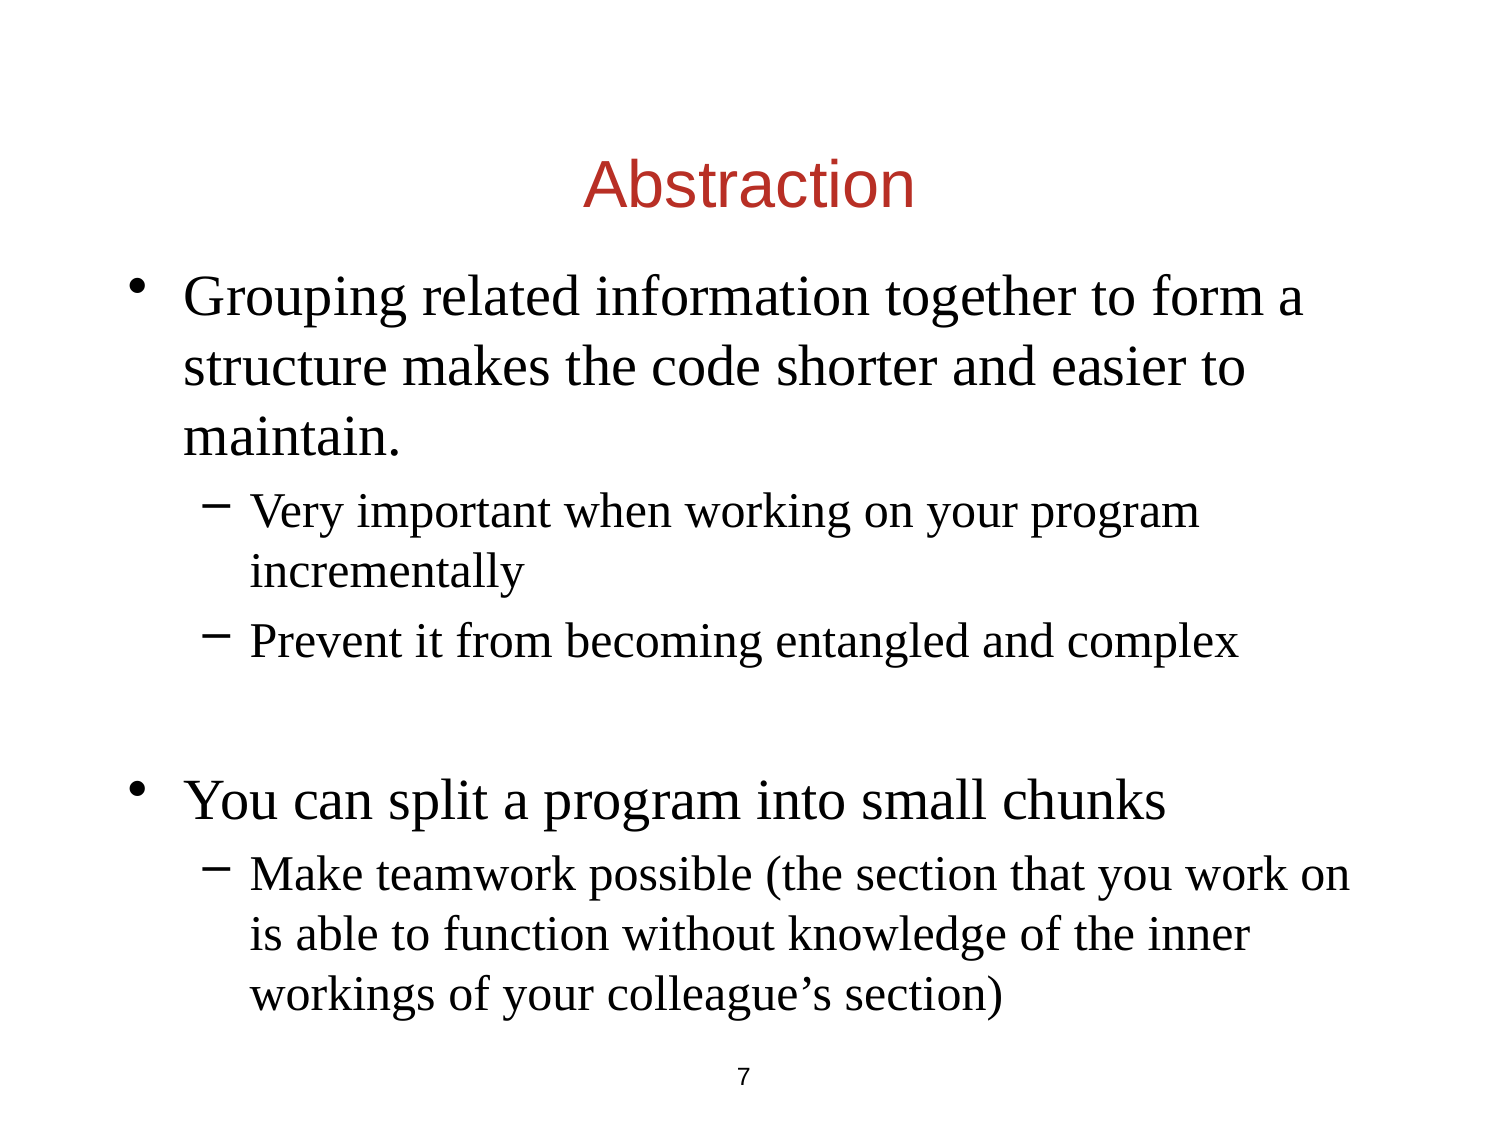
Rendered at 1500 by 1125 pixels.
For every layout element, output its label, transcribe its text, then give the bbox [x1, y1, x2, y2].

list Grouping related information together to form a structure makes the code shorter and easier to maintain. Very important when working on your program incrementally Prevent it from becoming entangled and complex You can split a program into small chunks Make teamwork possible (the section that you work on is able to function without knowledge of the inner workings of your colleague’s section) [112, 249, 1388, 1038]
slide_number 7 [687, 1049, 801, 1101]
title Abstraction [112, 125, 1388, 238]
